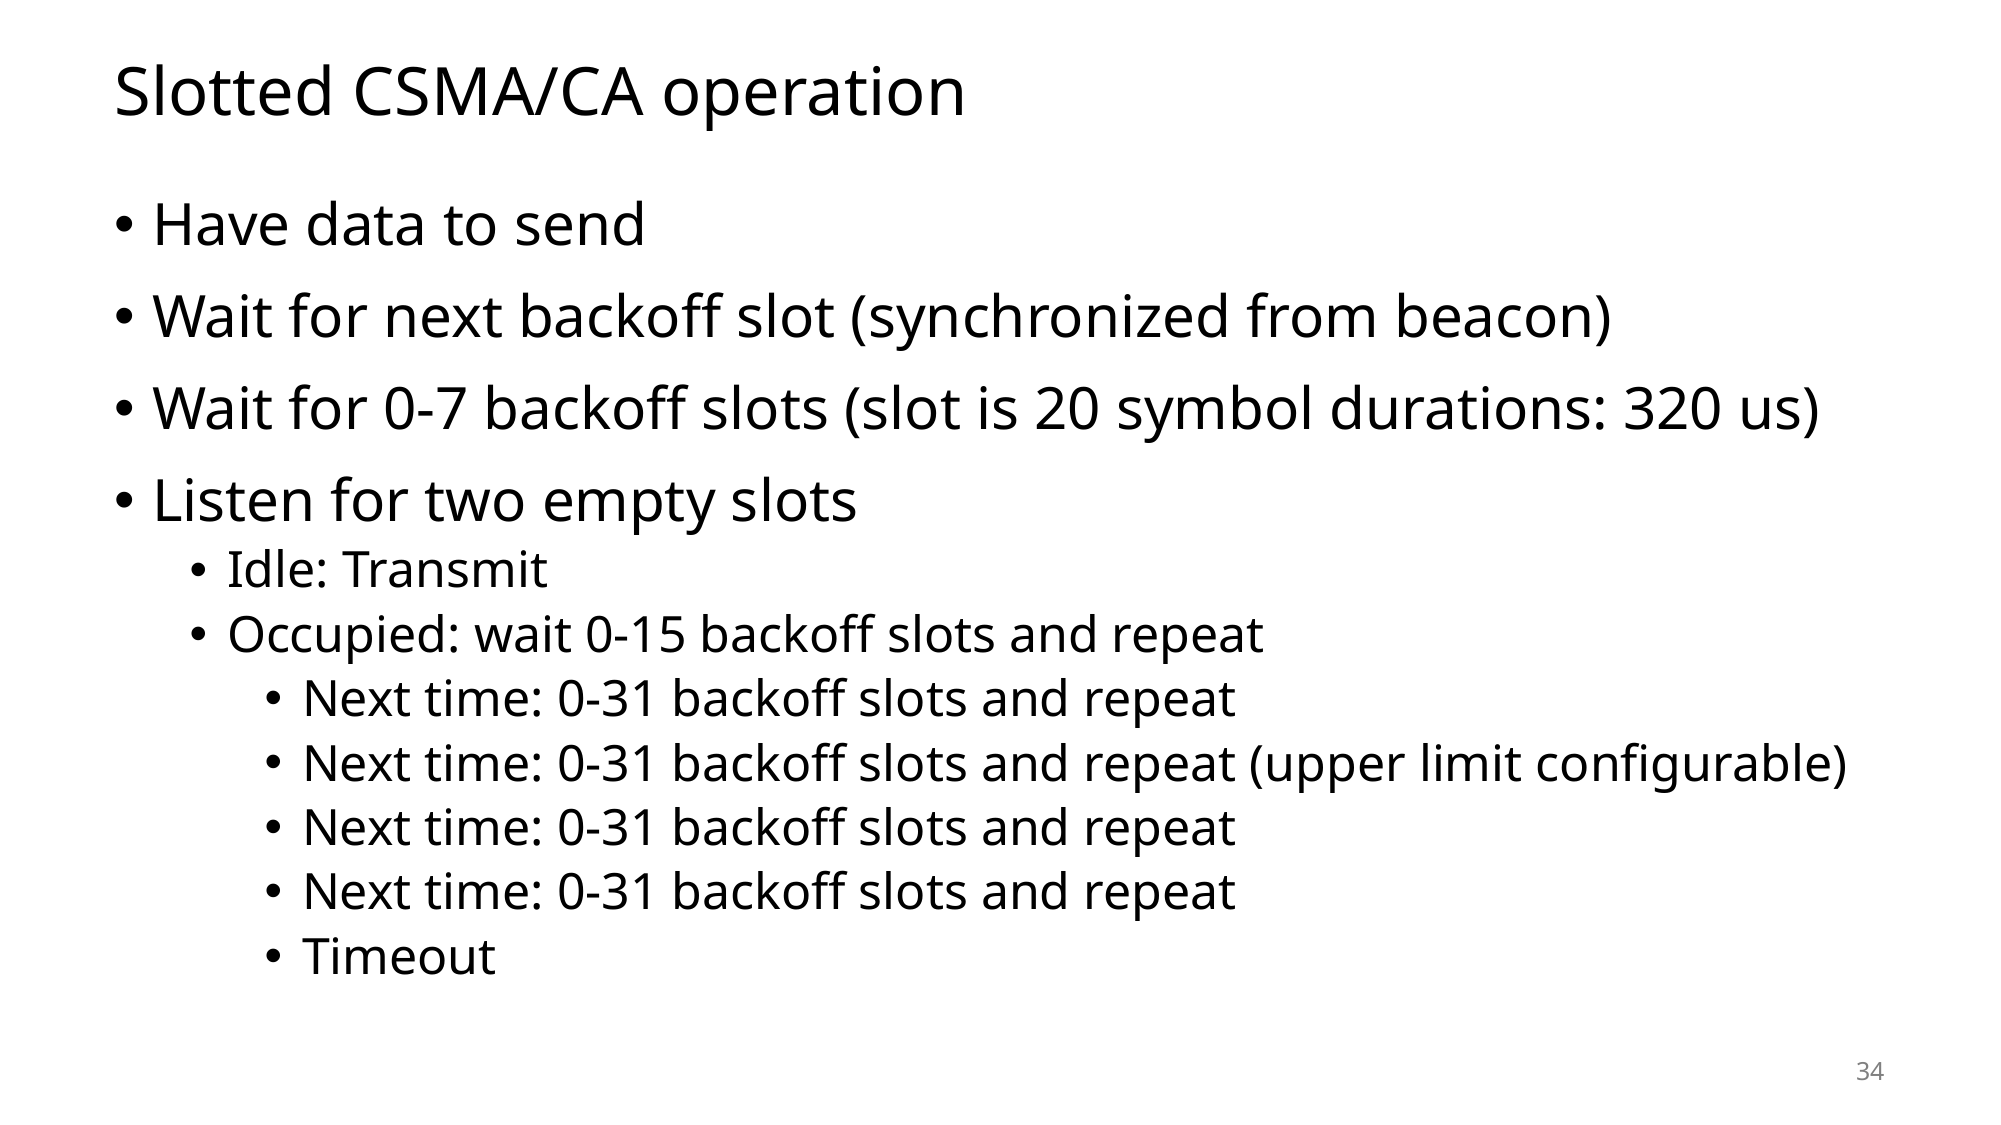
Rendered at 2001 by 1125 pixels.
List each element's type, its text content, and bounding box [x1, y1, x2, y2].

title Slotted CSMA/CA operation [99, 37, 1900, 150]
slide_number 34 [1749, 1042, 1900, 1103]
list Have data to send Wait for next backoff slot (synchronized from beacon) Wait for 0-7 backoff slots (slot is 20 symbol durations: 320 us) Listen for two empty slots Idle: Transmit Occupied: wait 0-15 backoff slots and repeat Next time: 0-31 backoff slots and repeat Next time: 0-31 backoff slots and repeat (upper limit configurable) Next time: 0-31 backoff slots and repeat Next time: 0-31 backoff slots and repeat Timeout [99, 187, 1900, 1013]
